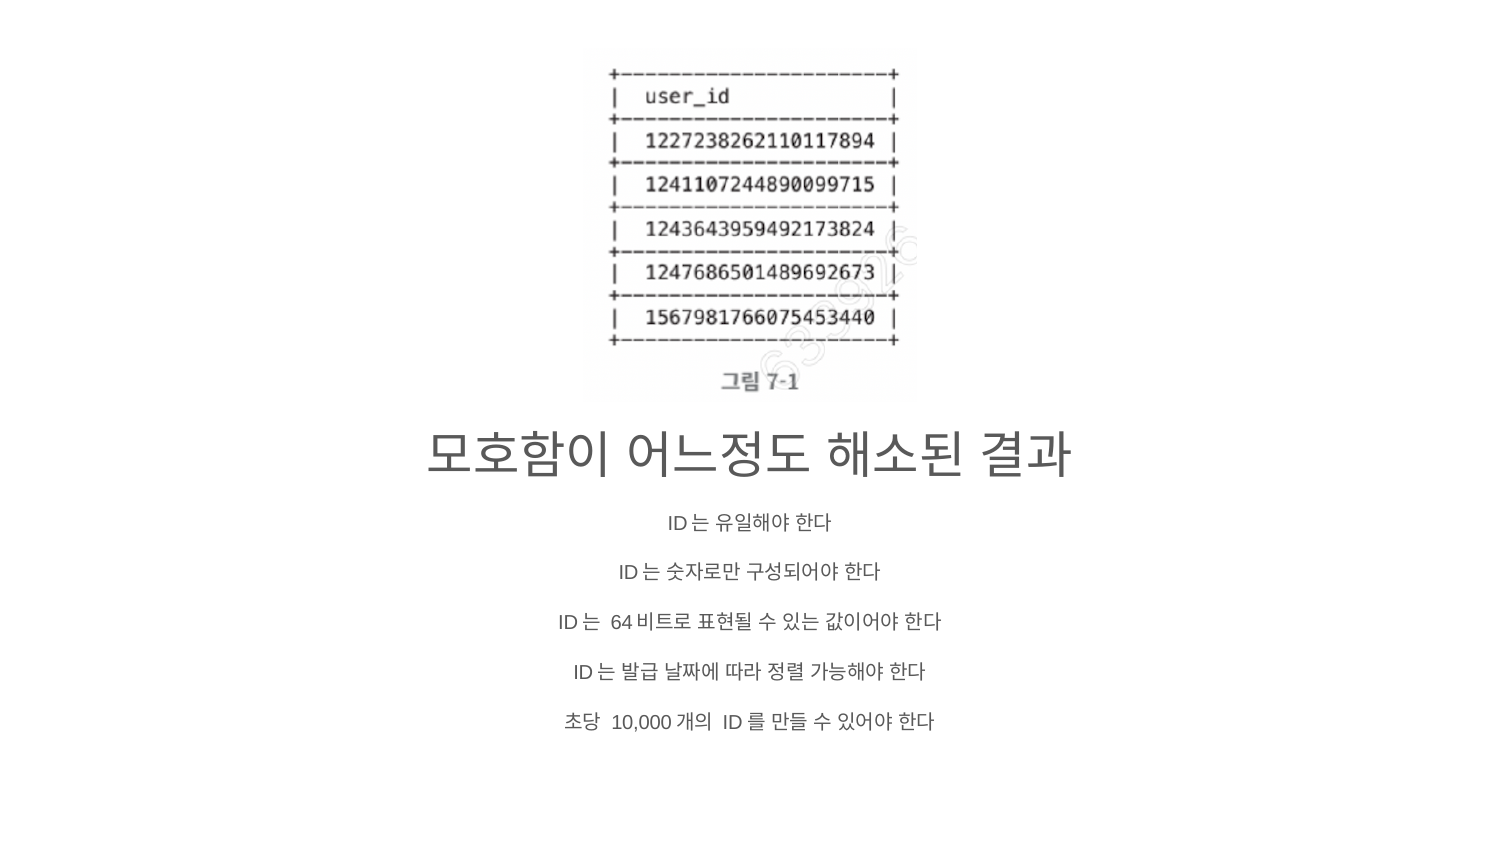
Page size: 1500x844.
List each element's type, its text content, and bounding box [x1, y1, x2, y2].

picture [583, 47, 917, 403]
list 모호함이 어느정도 해소된 결과 ID는 유일해야 한다 ID는 숫자로만 구성되어야 한다 ID는 64비트로 표현될 수 있는 값이어야 한다 ID는 발급 날짜에 따라 정렬 가능해야 한다 초당 10,000개의 ID를 만들 수 있어야 한다 [51, 403, 1449, 750]
